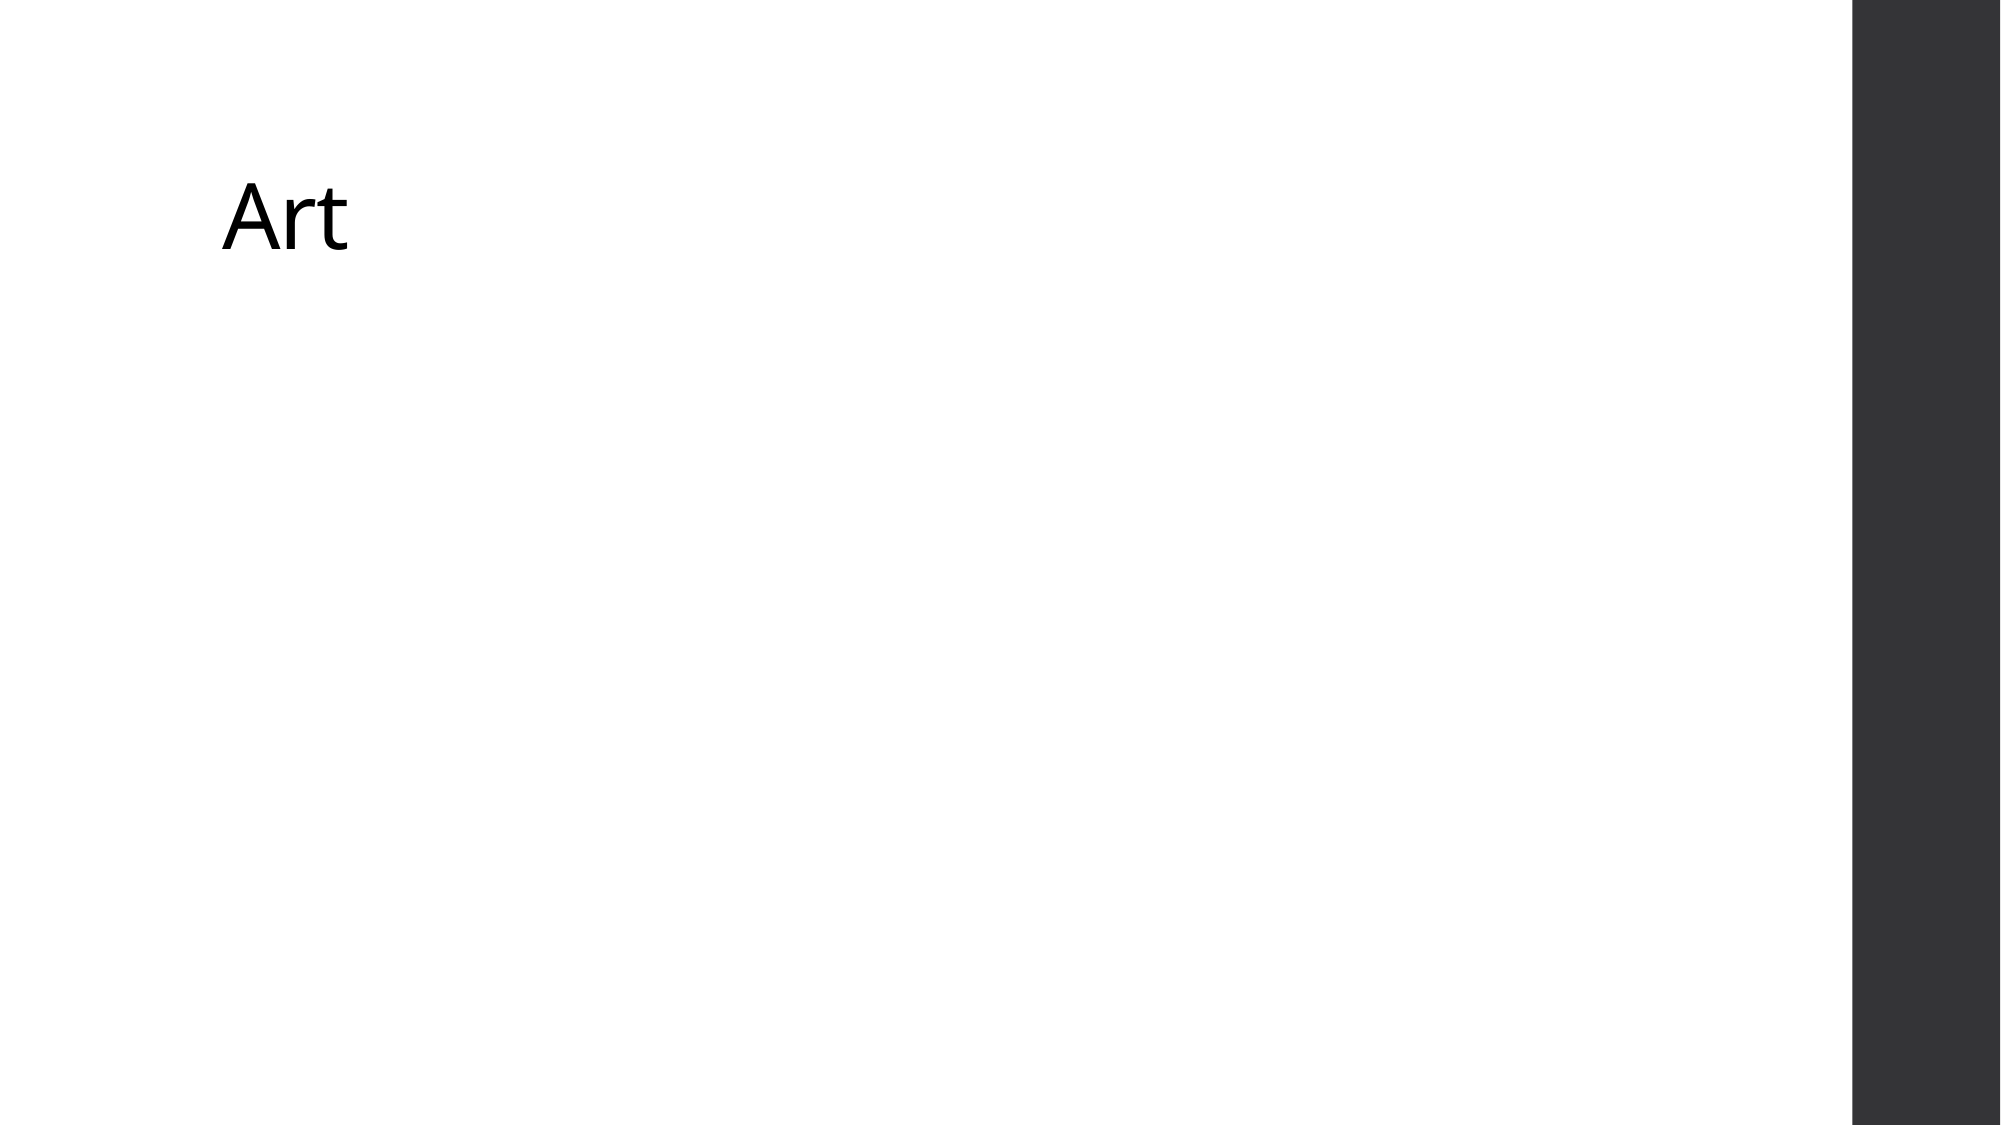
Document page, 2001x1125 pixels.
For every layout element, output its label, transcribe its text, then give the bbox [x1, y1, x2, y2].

title Art [206, 60, 1797, 278]
